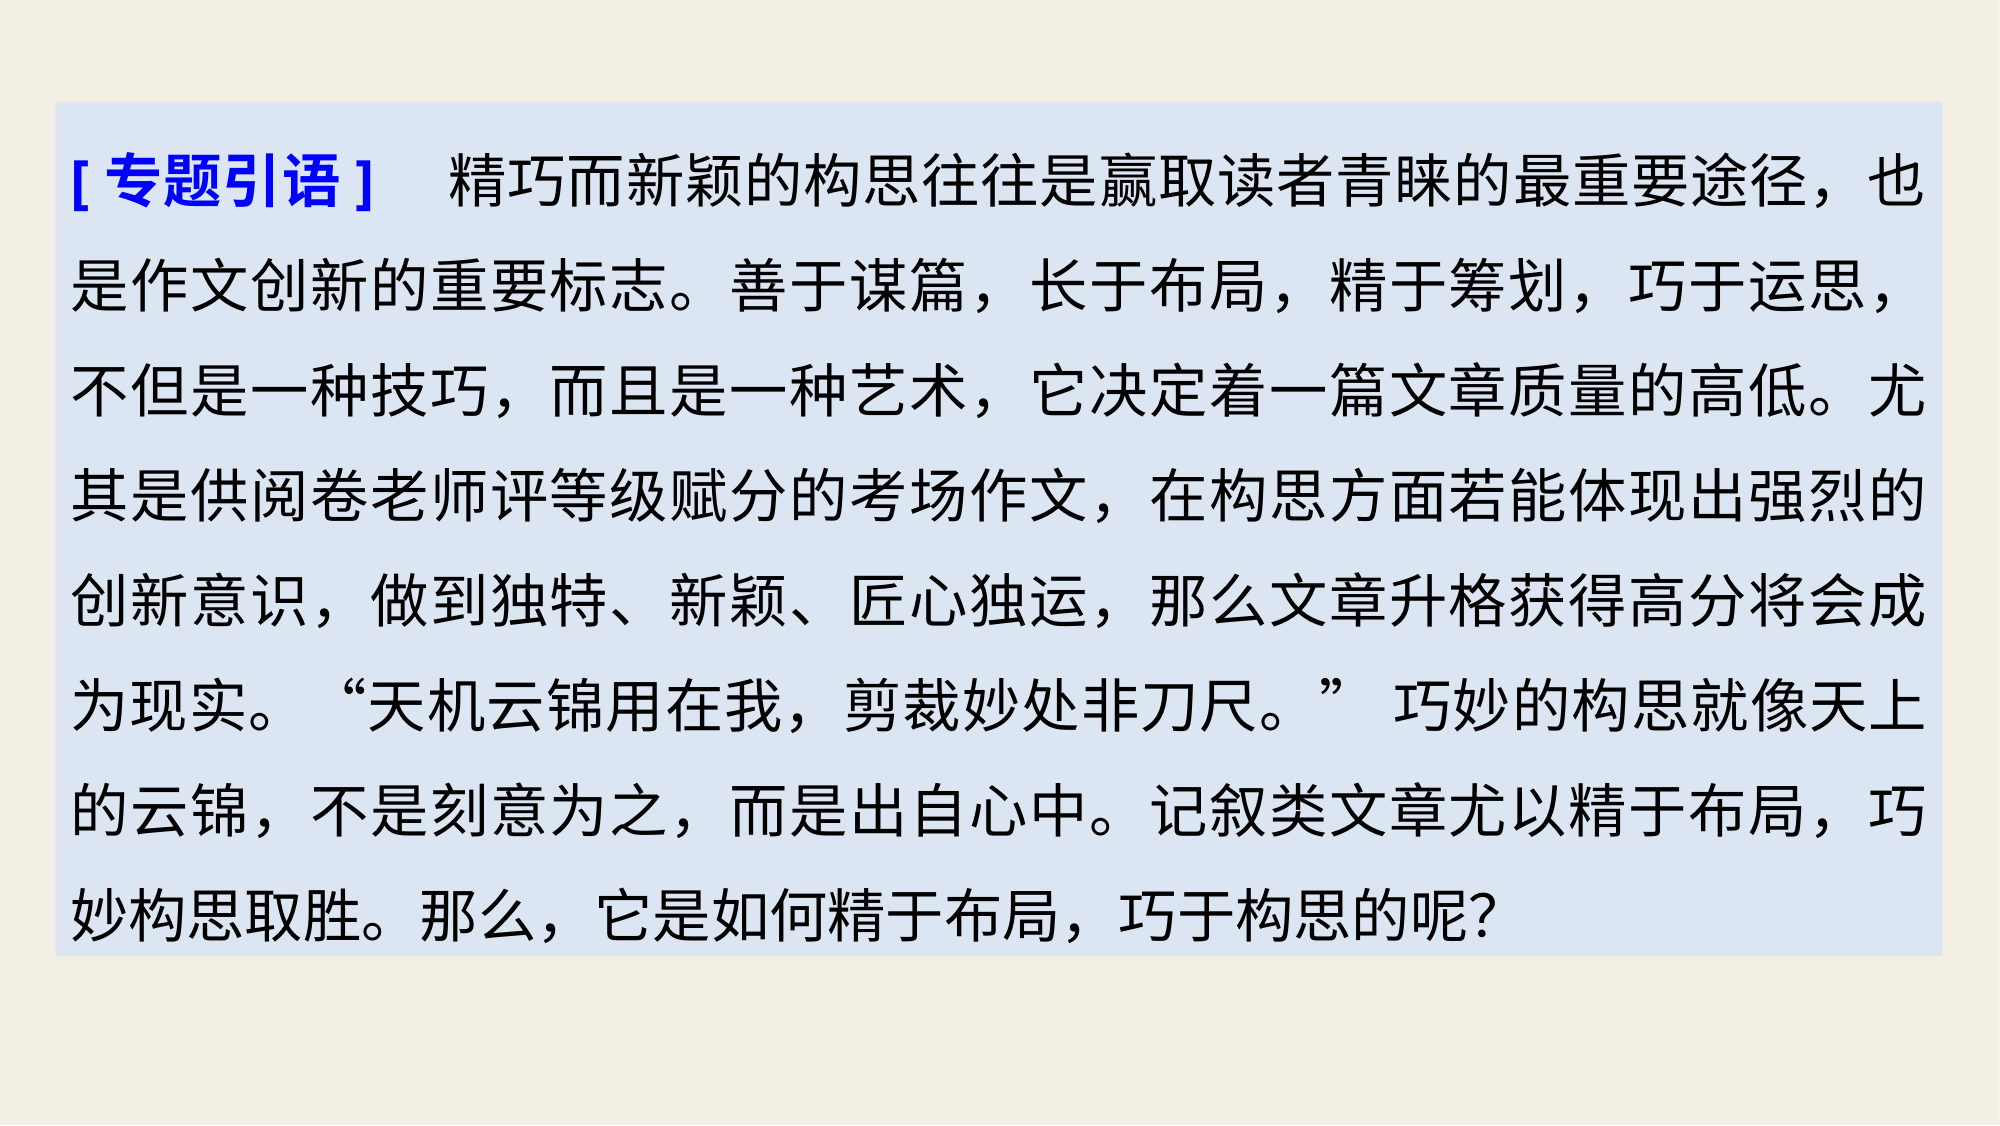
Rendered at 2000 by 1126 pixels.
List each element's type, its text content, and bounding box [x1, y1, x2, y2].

text_box [专题引语] 精巧而新颖的构思往往是赢取读者青睐的最重要途径，也是作文创新的重要标志。善于谋篇，长于布局，精于筹划，巧于运思，不但是一种技巧，而且是一种艺术，它决定着一篇文章质量的高低。尤其是供阅卷老师评等级赋分的考场作文，在构思方面若能体现出强烈的创新意识，做到独特、新颖、匠心独运，那么文章升格获得高分将会成为现实。“天机云锦用在我，剪裁妙处非刀尺。” 巧妙的构思就像天上的云锦，不是刻意为之，而是出自心中。记叙类文章尤以精于布局，巧妙构思取胜。那么，它是如何精于布局，巧于构思的呢？ [55, 101, 1943, 957]
